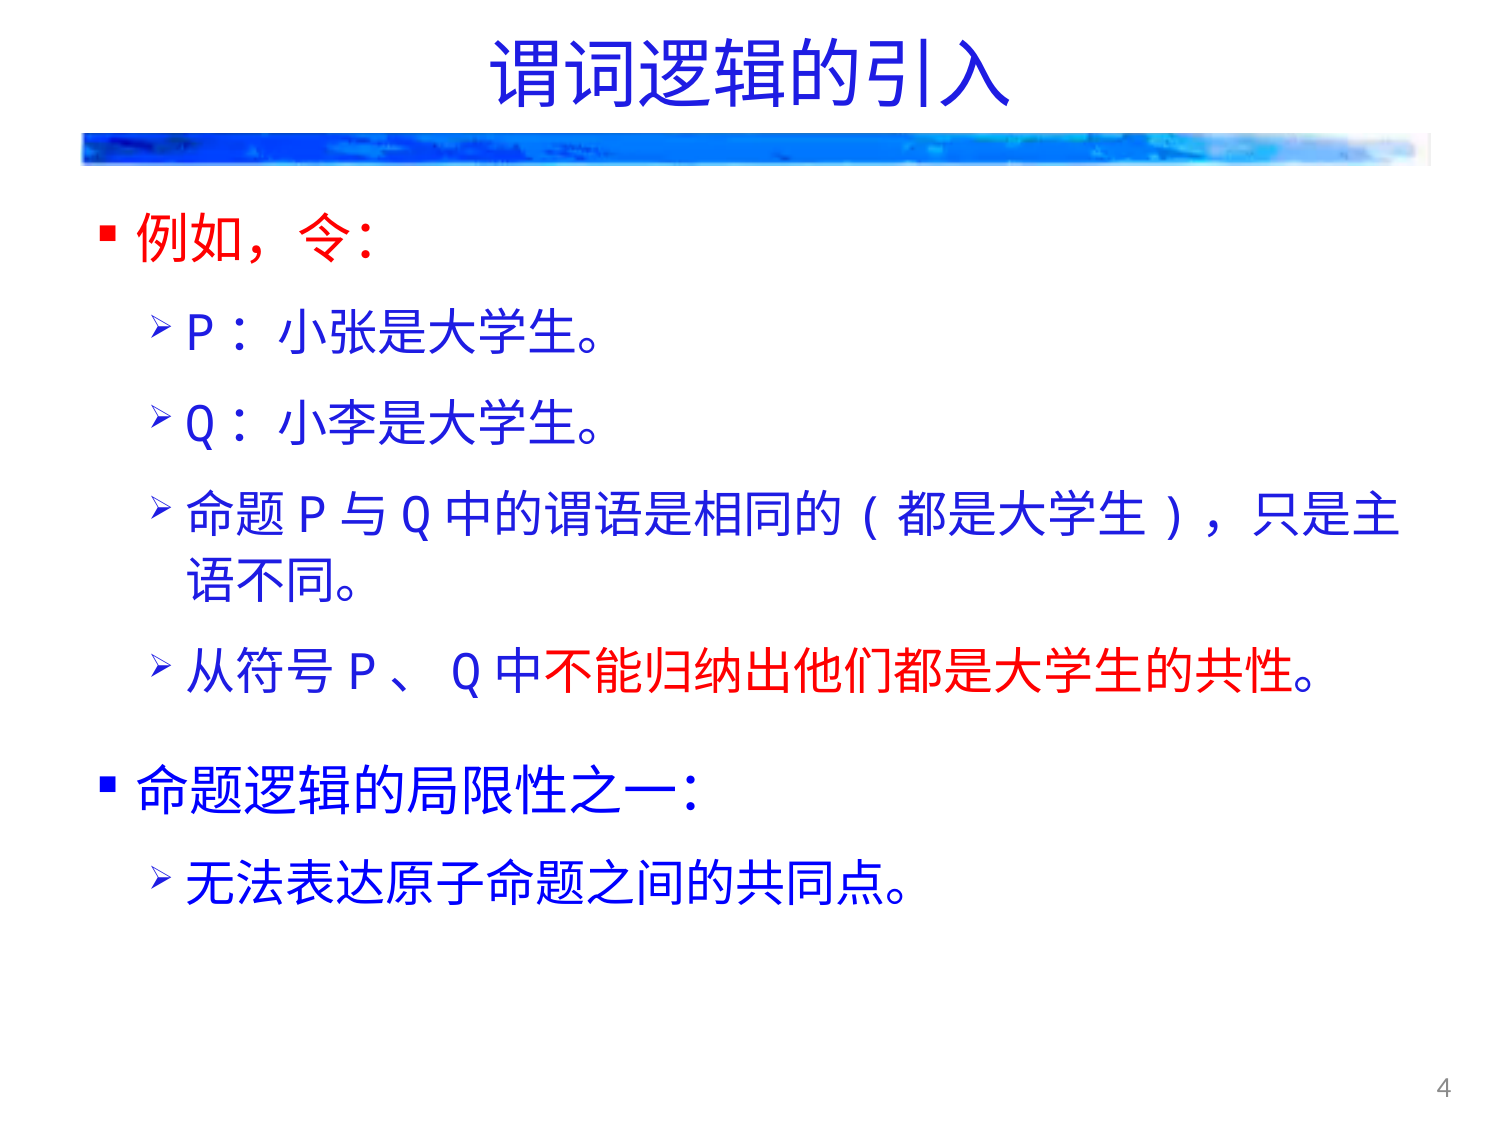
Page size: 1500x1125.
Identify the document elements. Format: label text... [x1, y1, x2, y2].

list 例如，令： P：小张是大学生。 Q：小李是大学生。 命题P与Q中的谓语是相同的(都是大学生)，只是主语不同。 从符号P、Q中不能归纳出他们都是大学生的共性。 命题逻辑的局限性之一： 无法表达原子命题之间的共同点。 [82, 190, 1420, 932]
picture [80, 133, 1431, 166]
title 谓词逻辑的引入 [102, 17, 1398, 137]
slide_number 4 [1341, 1056, 1467, 1117]
